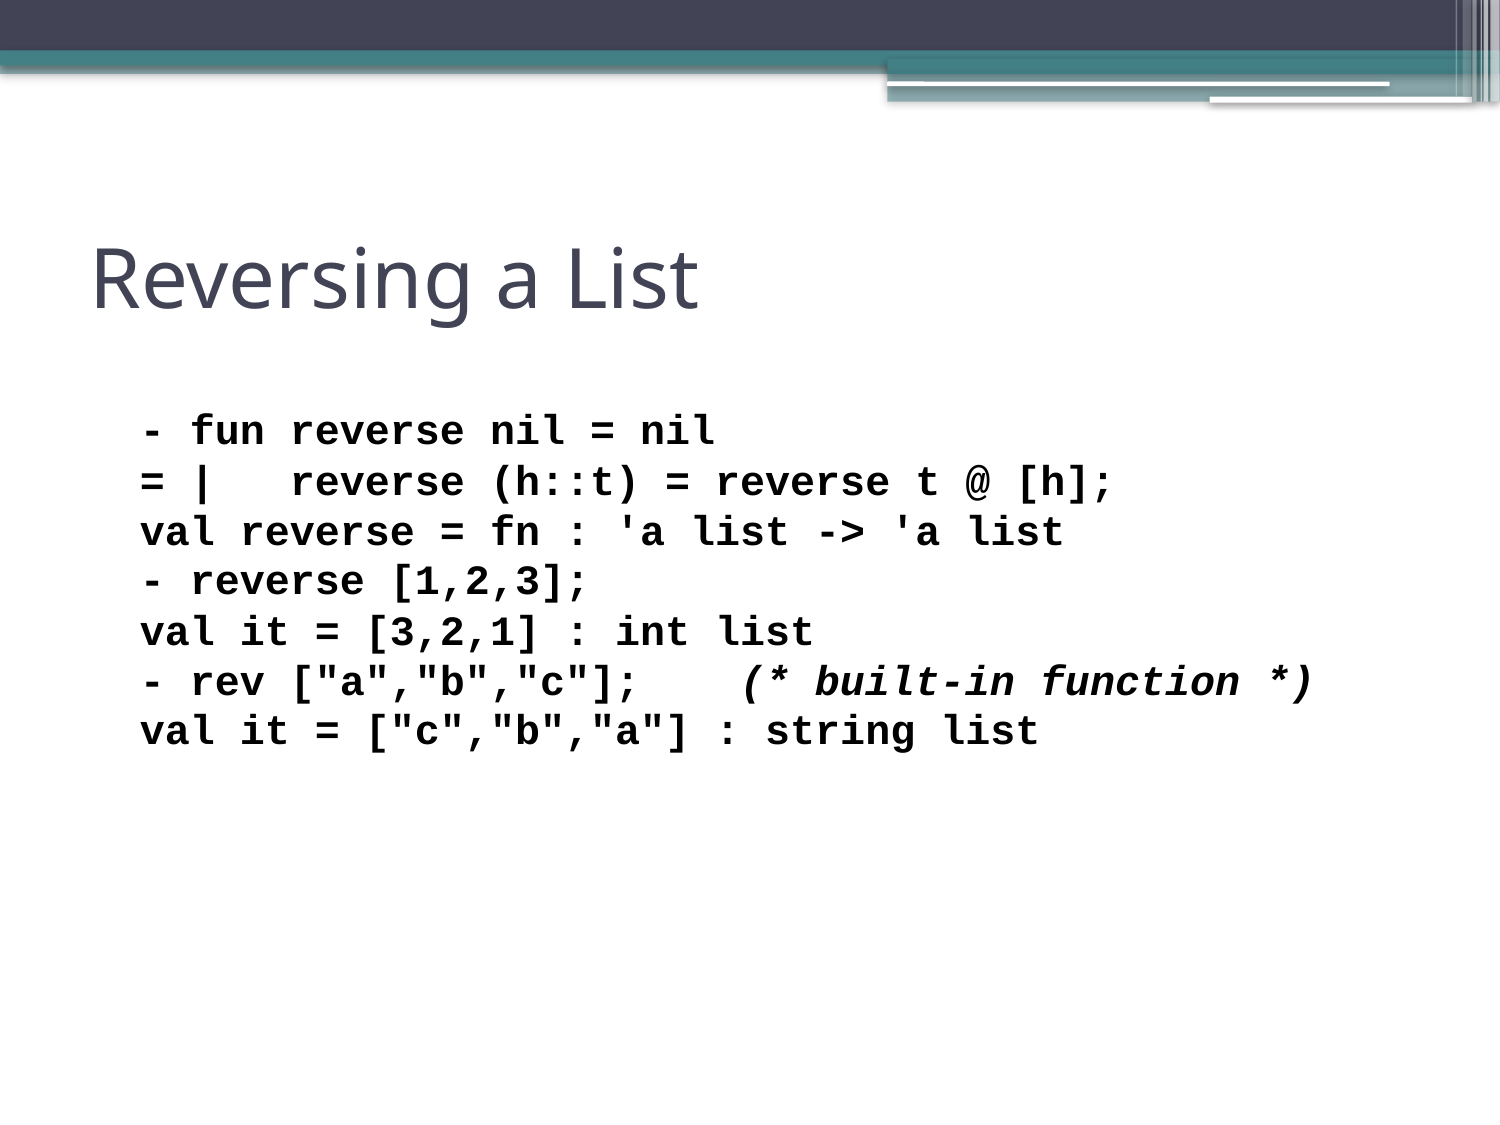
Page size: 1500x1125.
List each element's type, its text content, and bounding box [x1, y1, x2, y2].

text_box - fun reverse nil = nil = | reverse (h::t) = reverse t @ [h]; val reverse = fn : 'a list -> 'a list - reverse [1,2,3]; val it = [3,2,1] : int list - rev ["a","b","c"]; (* built-in function *) val it = ["c","b","a"] : string list [125, 395, 1375, 761]
title Reversing a List [75, 187, 1425, 363]
